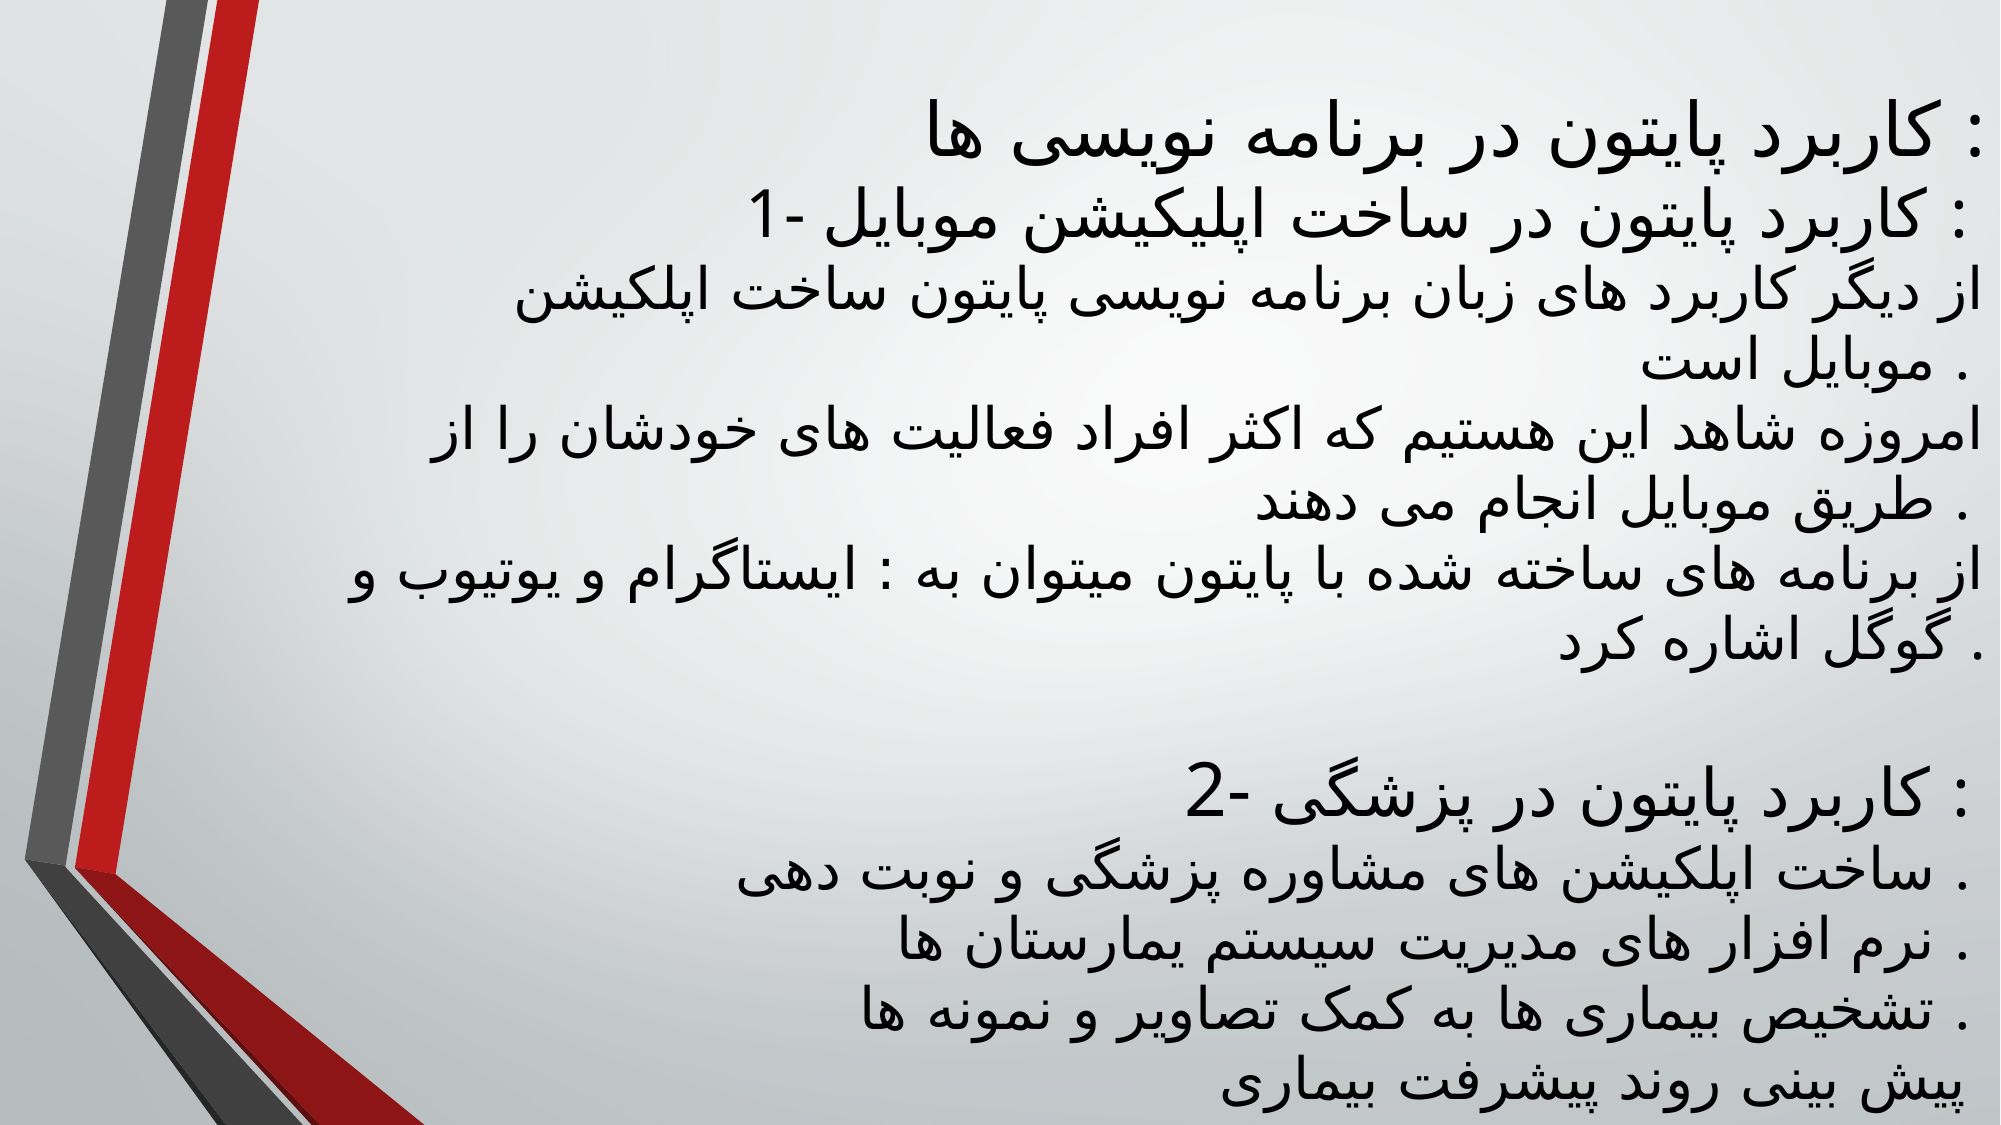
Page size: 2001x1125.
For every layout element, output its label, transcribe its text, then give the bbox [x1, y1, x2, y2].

text_box کاربرد پایتون در برنامه نویسی ها : 1- کاربرد پایتون در ساخت اپلیکیشن موبایل : از دیگر کاربرد های زبان برنامه نویسی پایتون ساخت اپلکیشن موبایل است . امروزه شاهد این هستیم که اکثر افراد فعالیت های خودشان را از طریق موبایل انجام می دهند . از برنامه های ساخته شده با پایتون میتوان به : ایستاگرام و یوتیوب و گوگل اشاره کرد . 2- کاربرد پایتون در پزشگی : ساخت اپلکیشن های مشاوره پزشگی و نوبت دهی . نرم افزار های مدیریت سیستم یمارستان ها . تشخیص بیماری ها به کمک تصاویر و نمونه ها . پیش بینی روند پیشرفت بیماری 3- کاربرد پایتون در هوش مصنوعی : مکالمه و اطلاعات به زبان انسان – تولید کننده ویدیو – دستیار نویسنده – تبدیل متن به گفتار - [310, 73, 2000, 1125]
